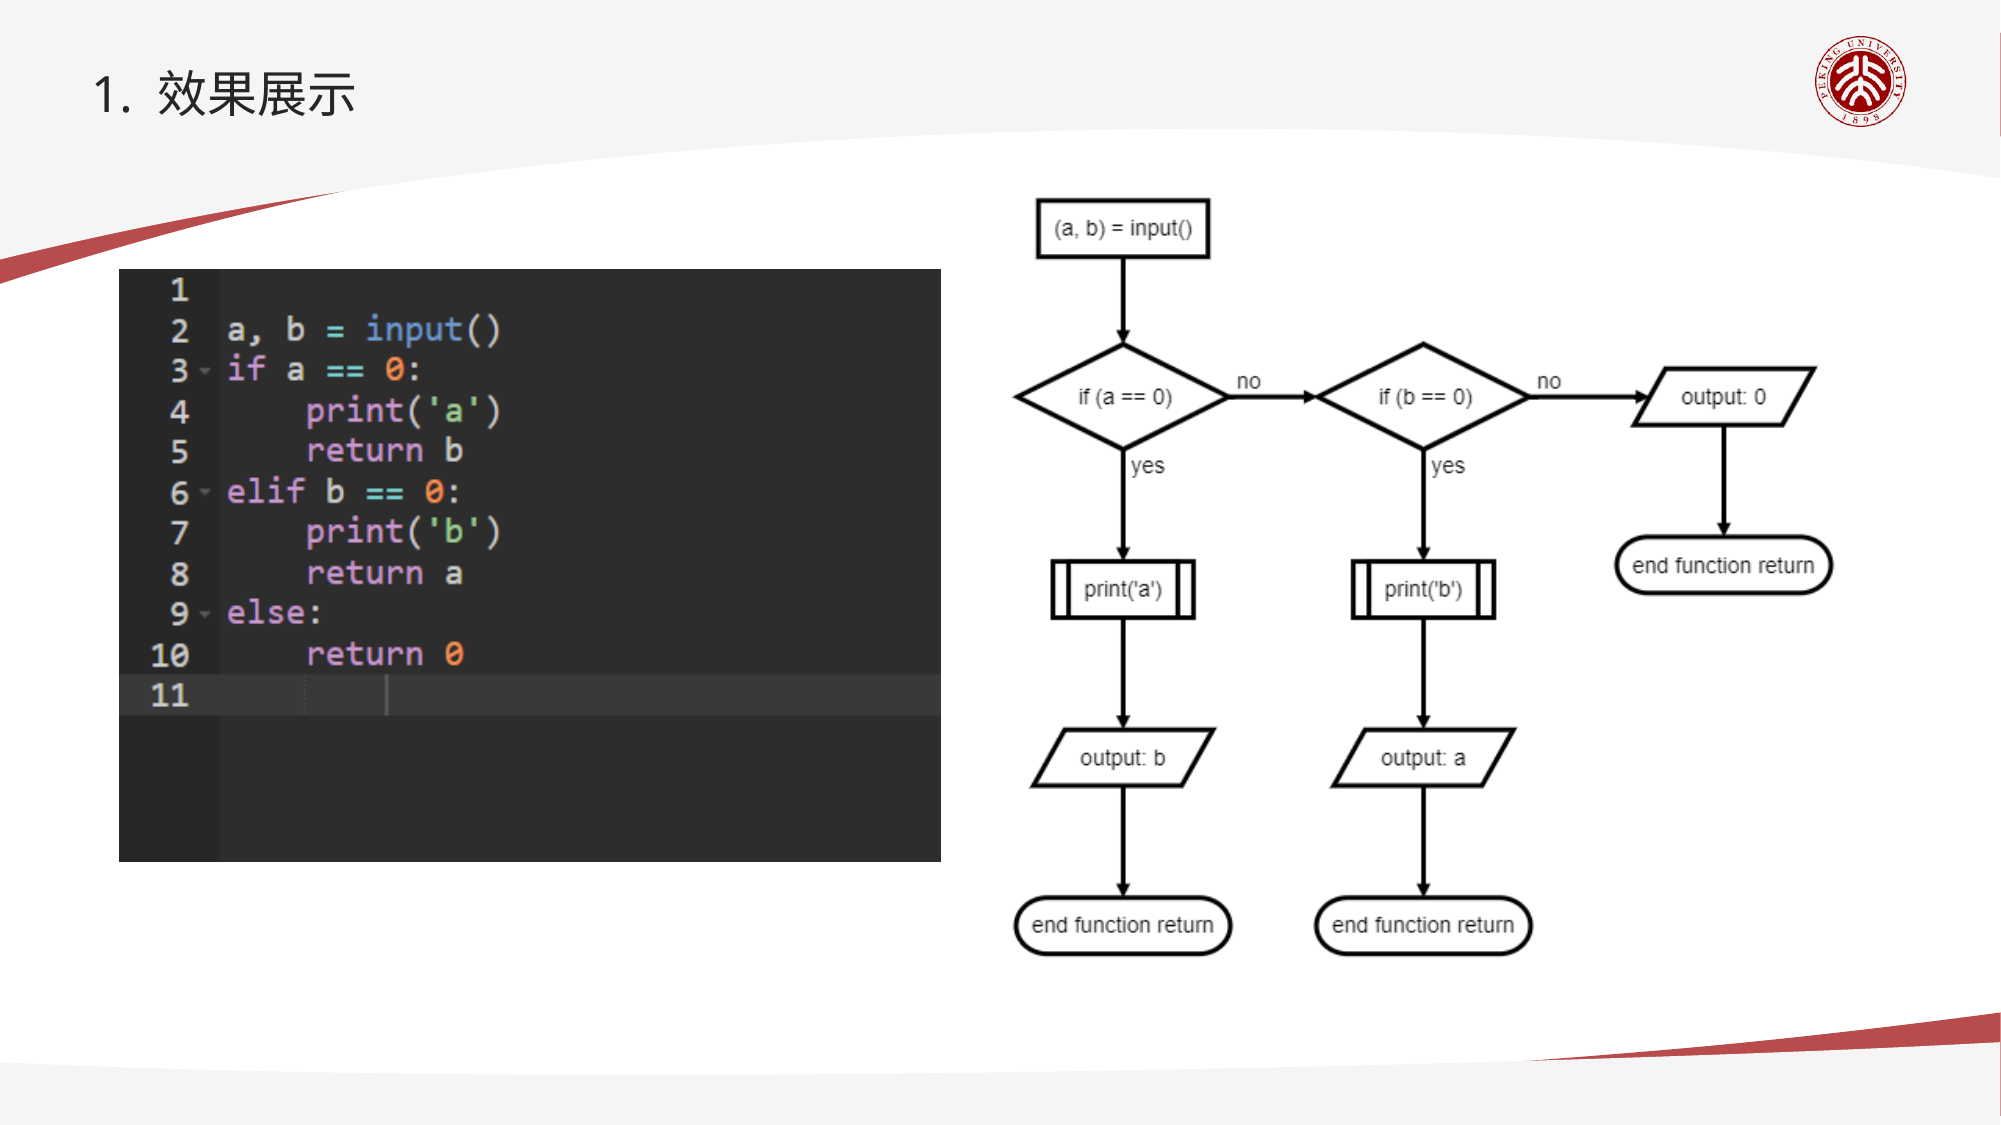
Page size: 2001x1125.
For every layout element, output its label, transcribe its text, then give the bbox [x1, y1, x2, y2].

picture [119, 269, 941, 862]
title 1. 效果展示 [79, 57, 1880, 146]
picture [1812, 33, 1909, 130]
picture [1007, 167, 1836, 961]
